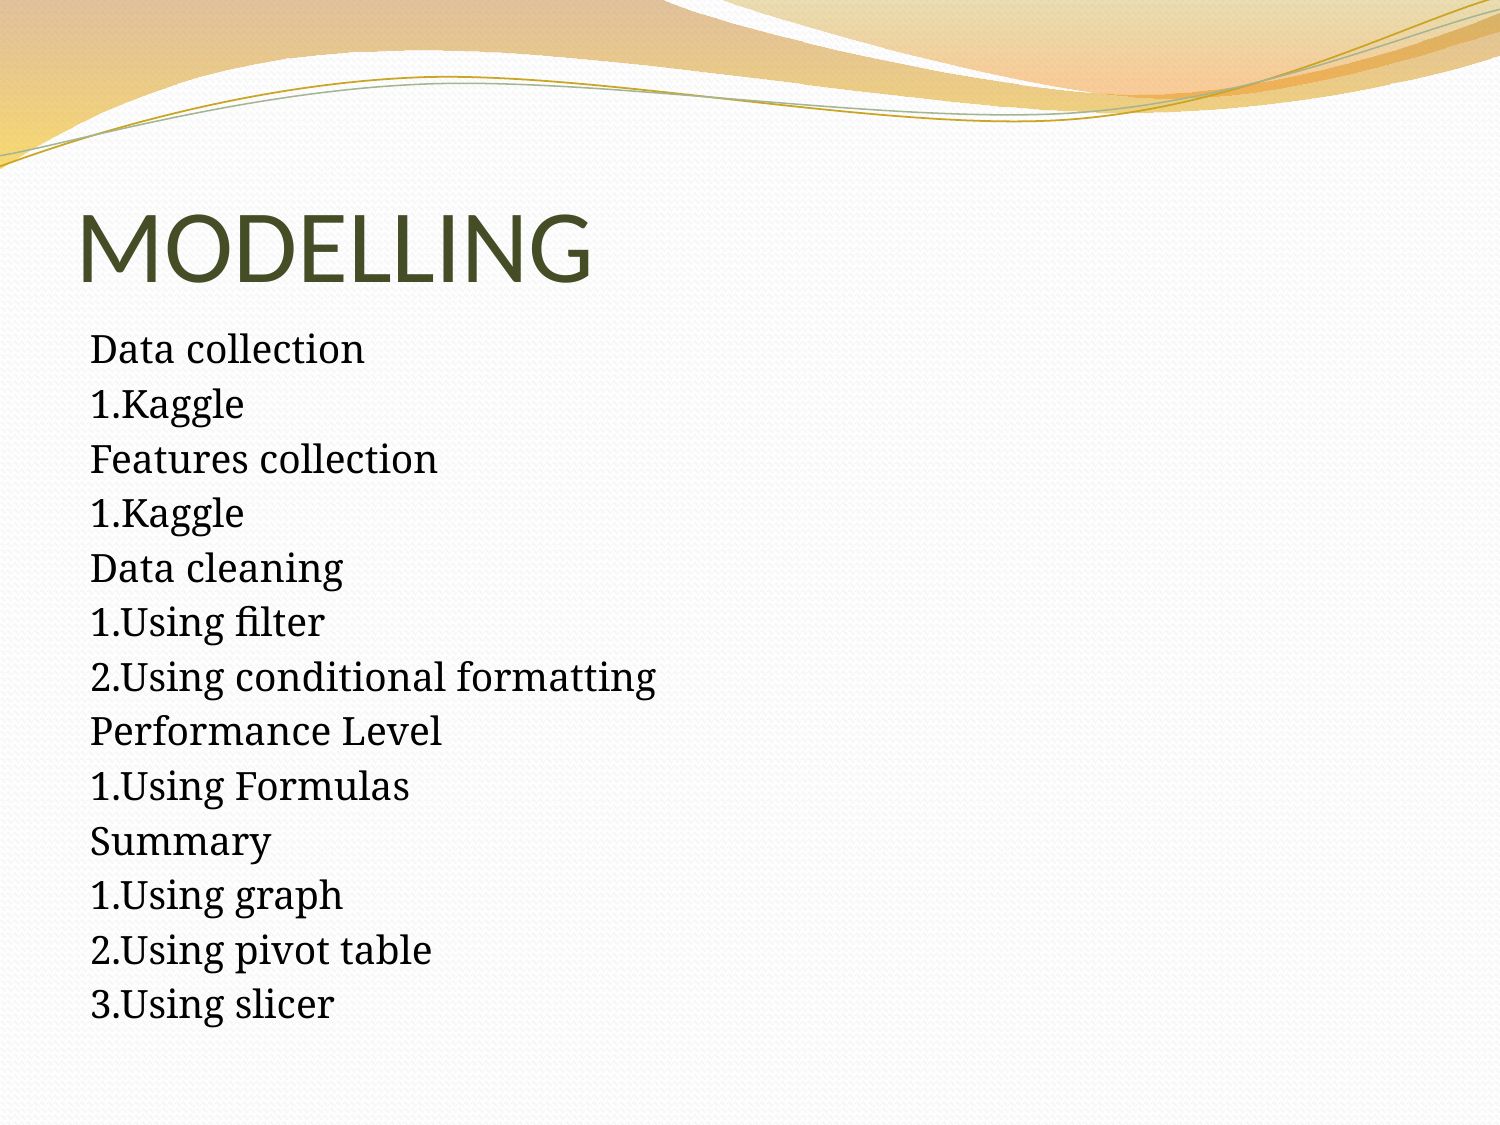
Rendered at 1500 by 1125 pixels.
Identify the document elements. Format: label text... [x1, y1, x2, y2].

title MODELLING [75, 115, 1425, 303]
list Data collection 1.Kaggle Features collection 1.Kaggle Data cleaning 1.Using filter 2.Using conditional formatting Performance Level 1.Using Formulas Summary 1.Using graph 2.Using pivot table 3.Using slicer [75, 317, 1425, 1038]
